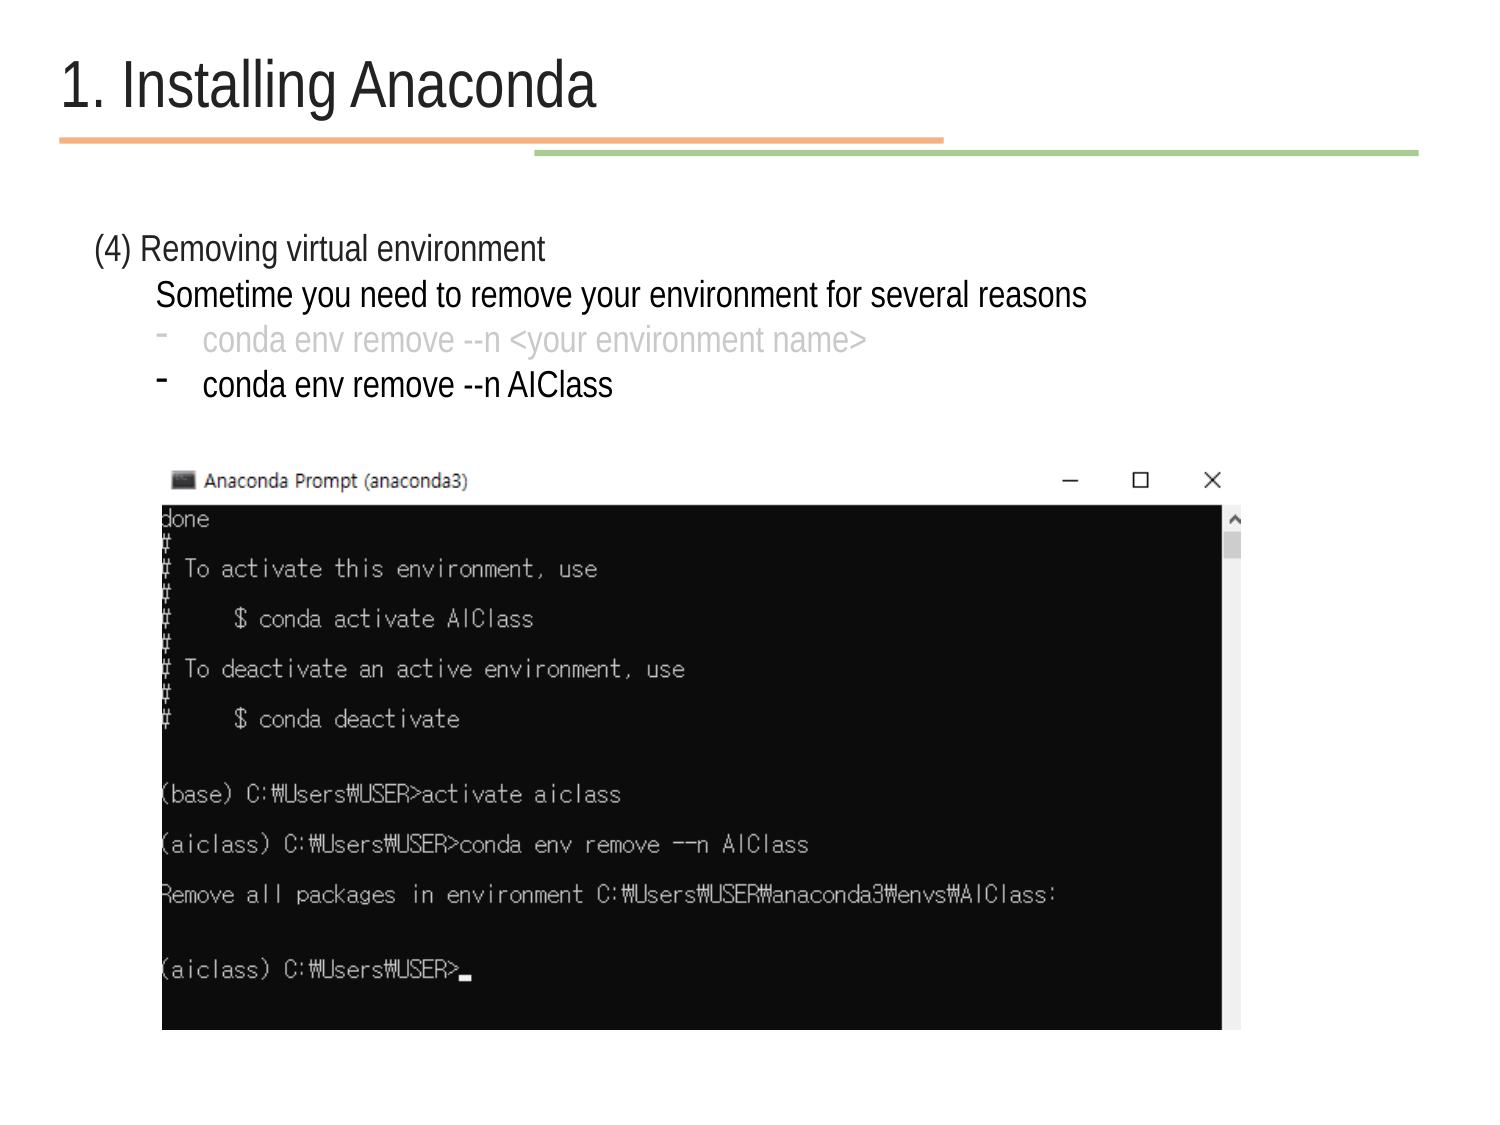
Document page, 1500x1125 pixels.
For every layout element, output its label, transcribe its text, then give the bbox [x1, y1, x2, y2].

text_box Sometime you need to remove your environment for several reasons conda env remove --n <your environment name> conda env remove --n AIClass [140, 262, 1290, 413]
text_box 1. Installing Anaconda [45, 33, 613, 129]
text_box (4) Removing virtual environment [79, 171, 561, 367]
picture [162, 463, 1241, 1030]
